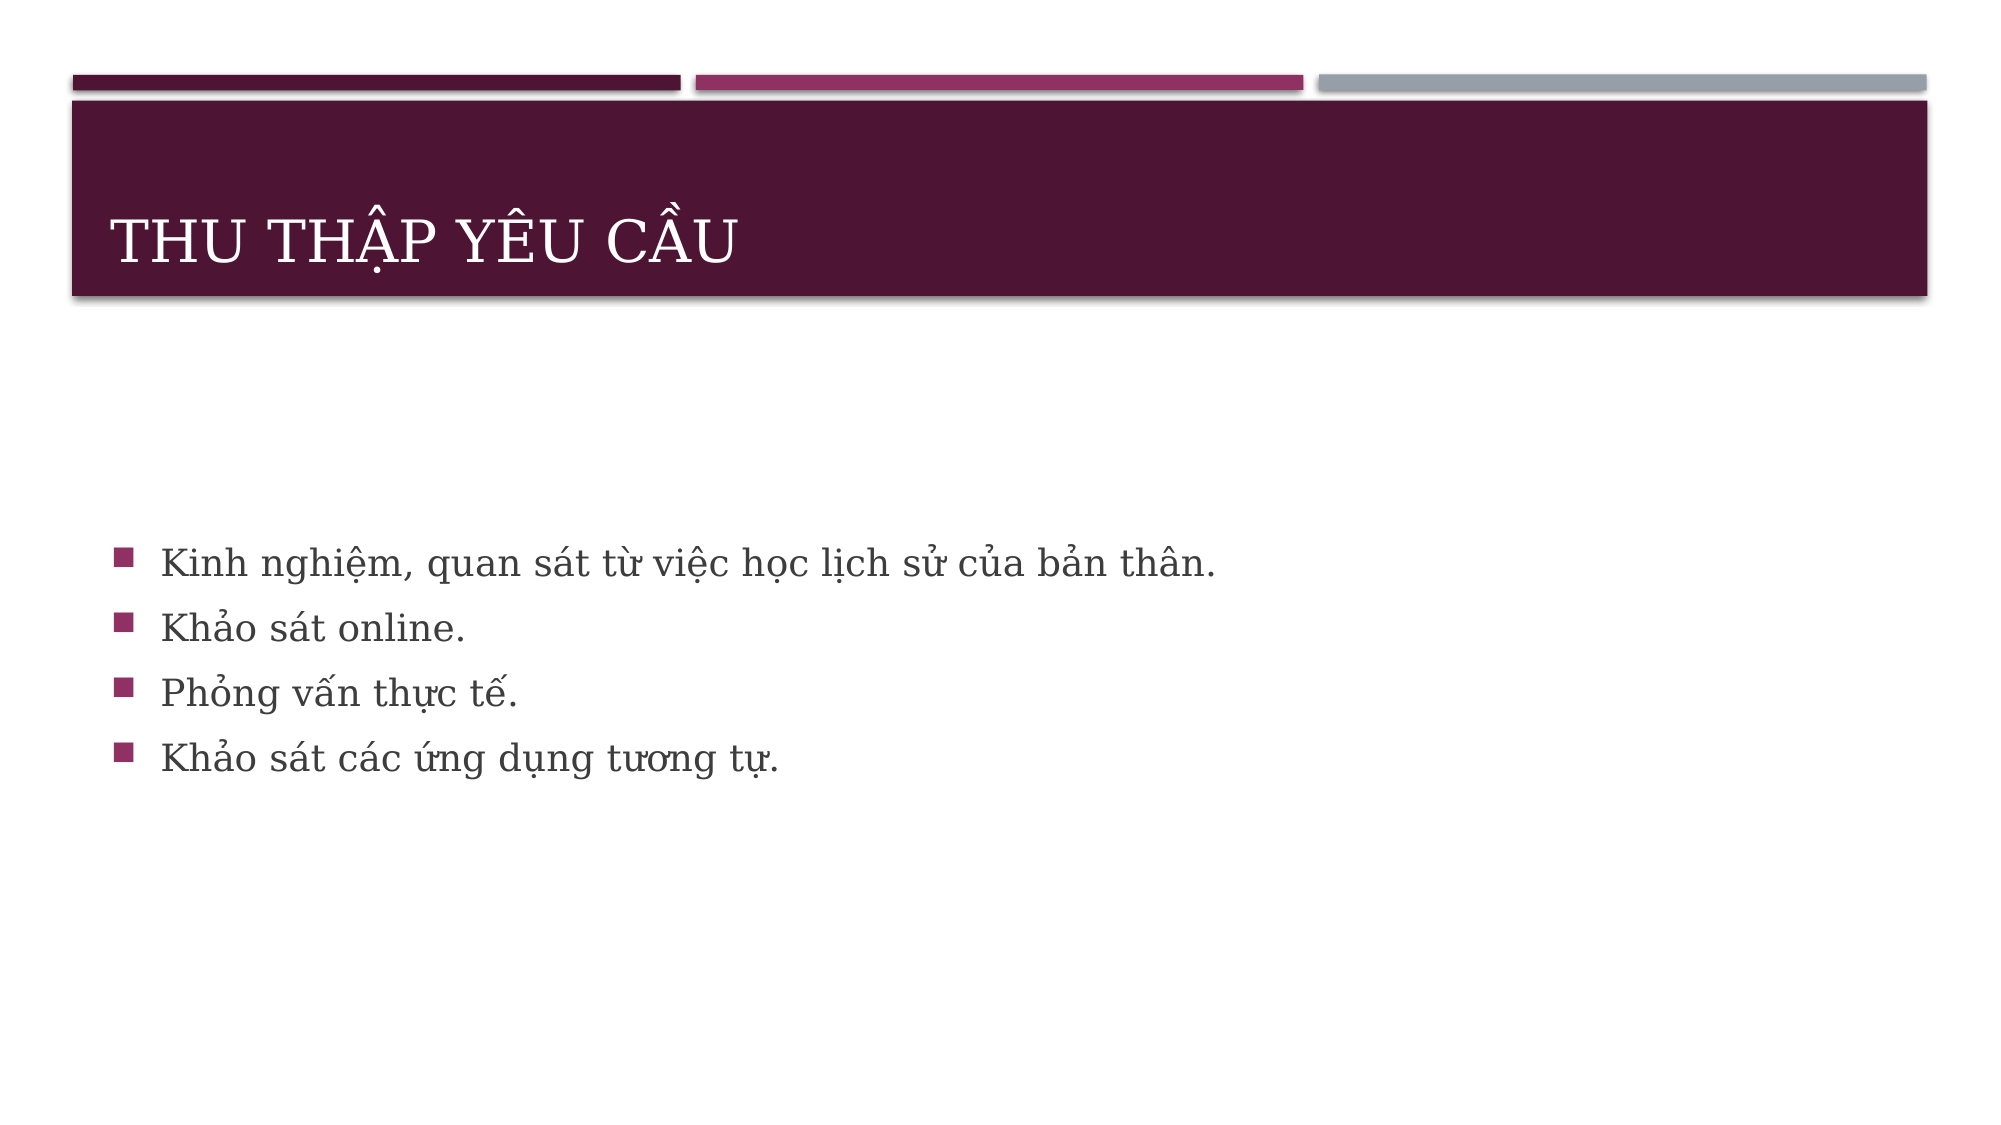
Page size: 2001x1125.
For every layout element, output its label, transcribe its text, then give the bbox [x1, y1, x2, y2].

list Kinh nghiệm, quan sát từ việc học lịch sử của bản thân. Khảo sát online. Phỏng vấn thực tế. Khảo sát các ứng dụng tương tự. [95, 357, 1905, 962]
title Thu thập yêu cầu [95, 115, 1905, 282]
